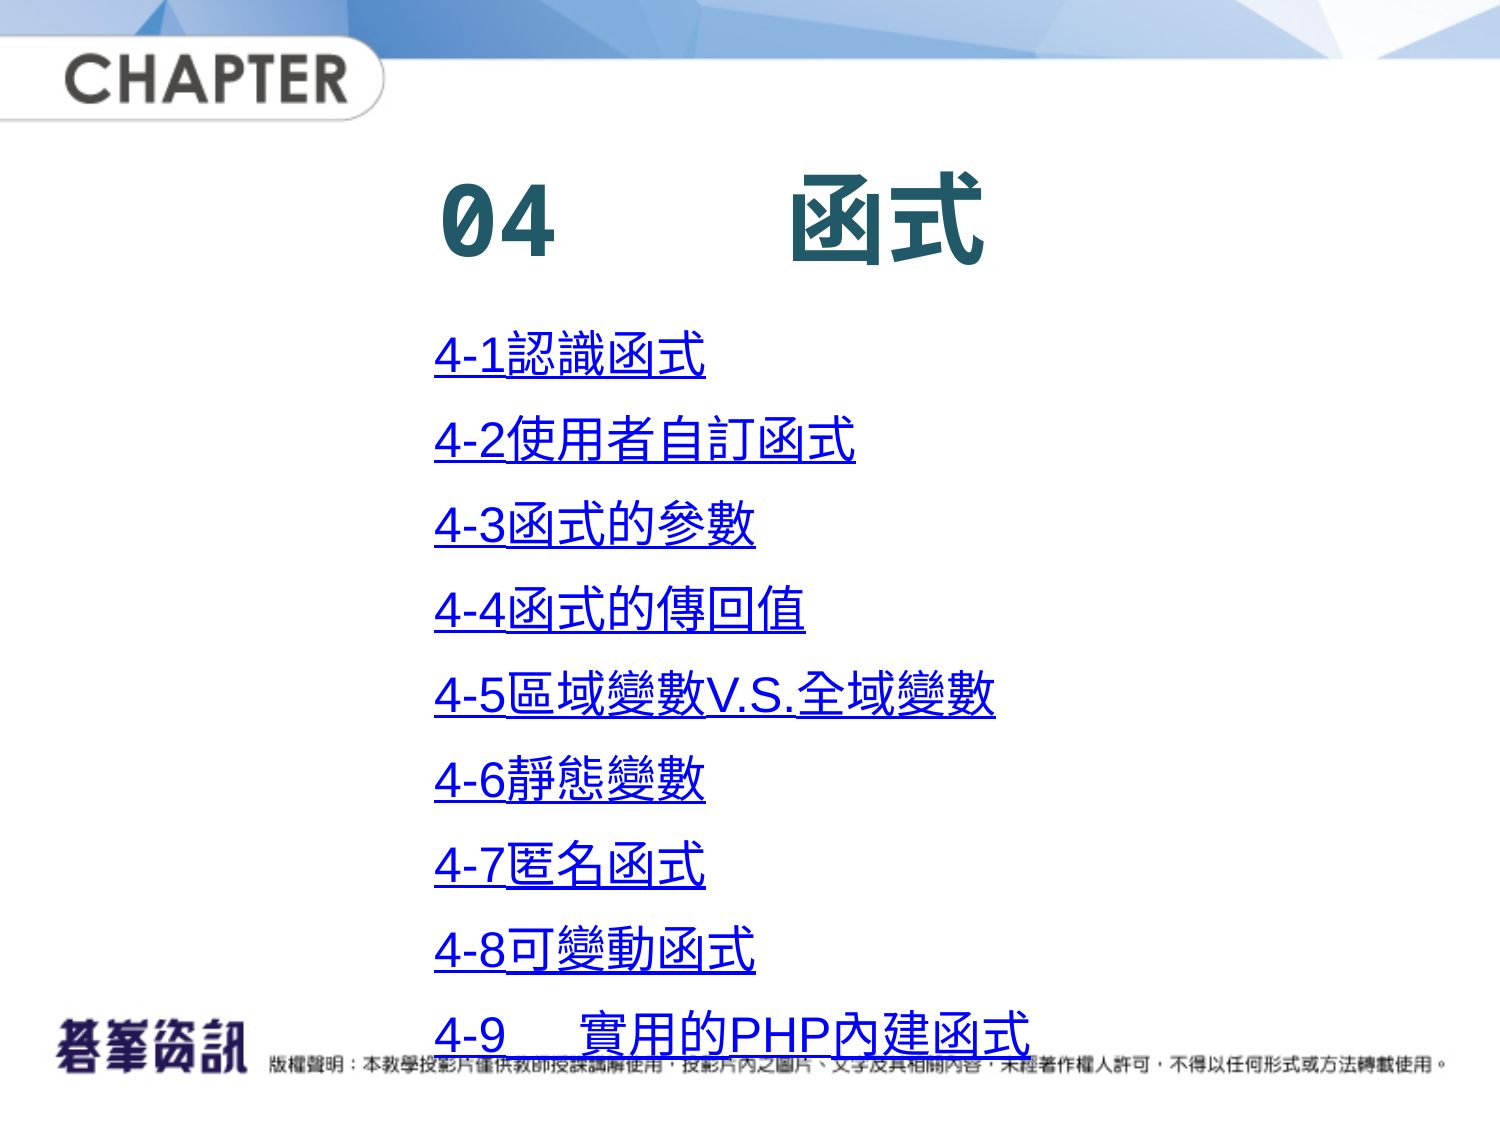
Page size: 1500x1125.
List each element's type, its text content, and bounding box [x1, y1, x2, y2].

list 4-1 認識函式 4-2 使用者自訂函式 4-3 函式的參數 4-4 函式的傳回值 4-5 區域變數V.S.全域變數 4-6 靜態變數 4-7 匿名函式 4-8 可變動函式 4-9 實用的PHP內建函式 [418, 314, 1448, 965]
title 04 函式 [170, 148, 1436, 327]
picture [0, 0, 1500, 1125]
